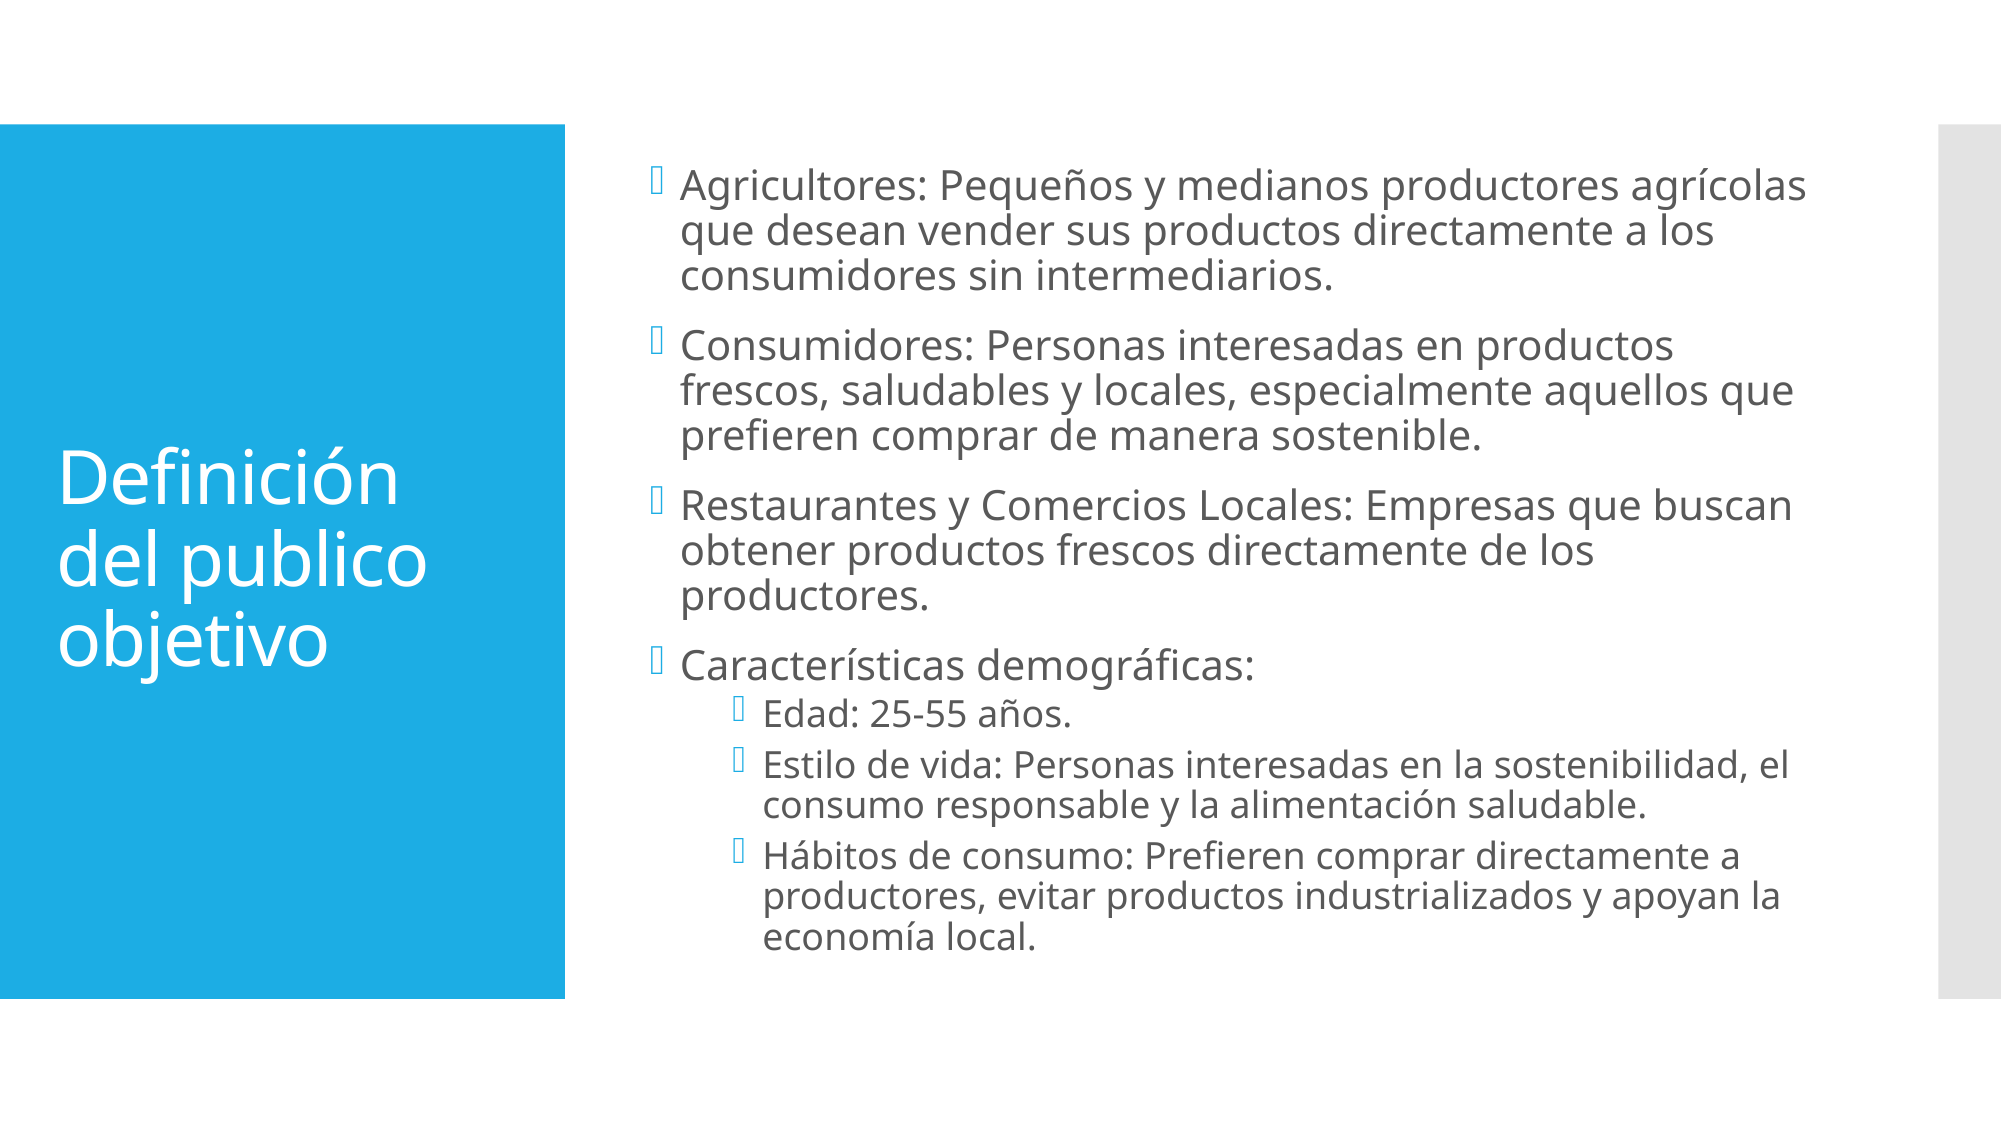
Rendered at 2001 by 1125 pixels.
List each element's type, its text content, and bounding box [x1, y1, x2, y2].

title Definición del publico objetivo [41, 184, 525, 940]
list Agricultores: Pequeños y medianos productores agrícolas que desean vender sus productos directamente a los consumidores sin intermediarios. Consumidores: Personas interesadas en productos frescos, saludables y locales, especialmente aquellos que prefieren comprar de manera sostenible. Restaurantes y Comercios Locales: Empresas que buscan obtener productos frescos directamente de los productores. Características demográficas: Edad: 25-55 años. Estilo de vida: Personas interesadas en la sostenibilidad, el consumo responsable y la alimentación saludable. Hábitos de consumo: Prefieren comprar directamente a productores, evitar productos industrializados y apoyan la economía local. [634, 141, 1835, 982]
